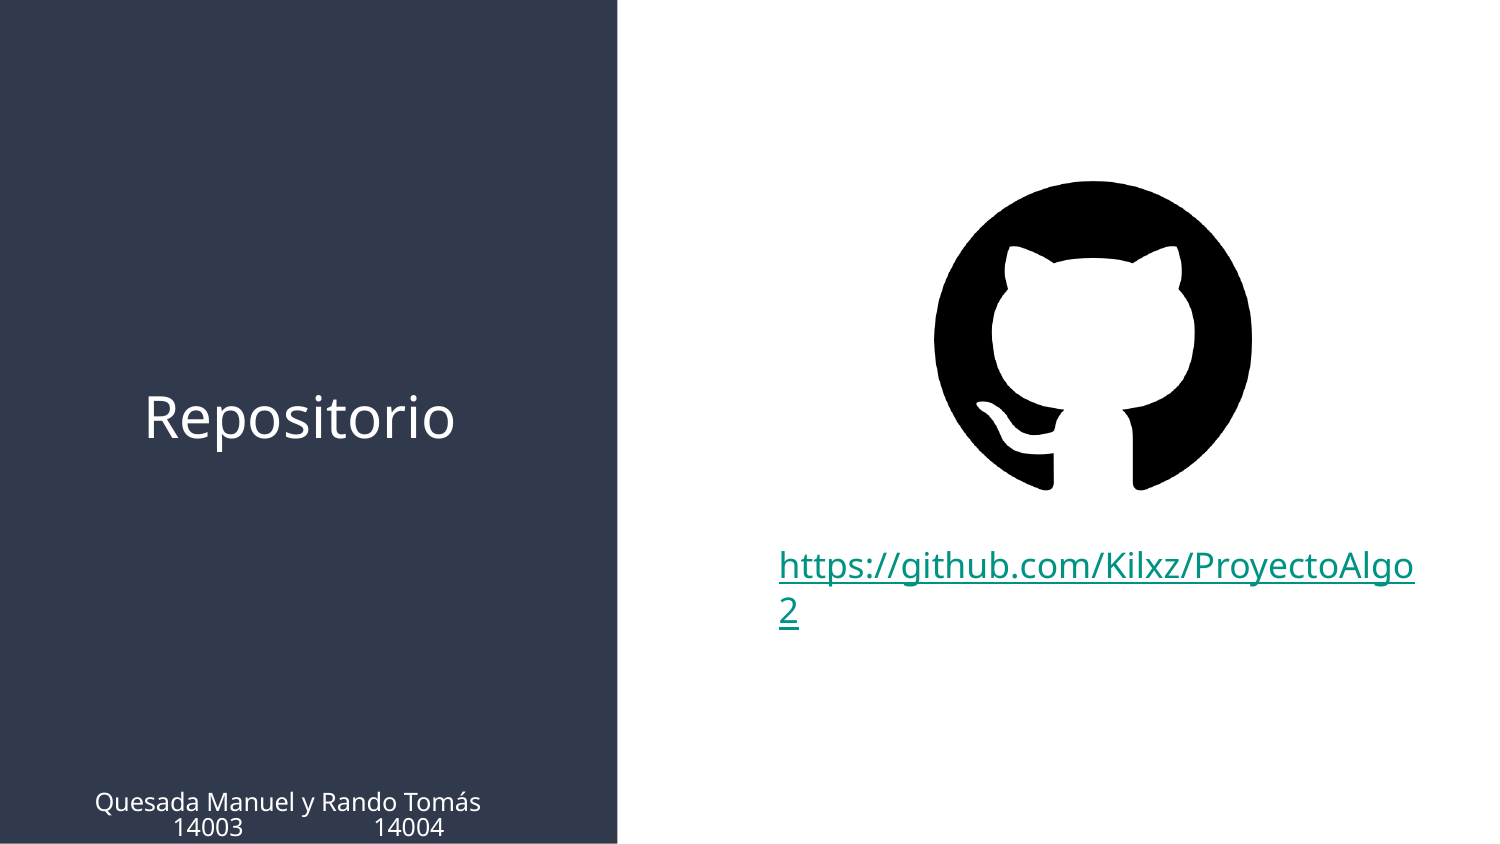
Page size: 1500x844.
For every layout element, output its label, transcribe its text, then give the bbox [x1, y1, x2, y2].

subtitle Quesada Manuel y Rando Tomás [79, 764, 590, 835]
title Repositorio [128, 361, 494, 483]
picture [934, 176, 1252, 495]
subtitle 14003 14004 [138, 797, 648, 844]
list https://github.com/Kilxz/ProyectoAlgo2 [763, 518, 1444, 844]
